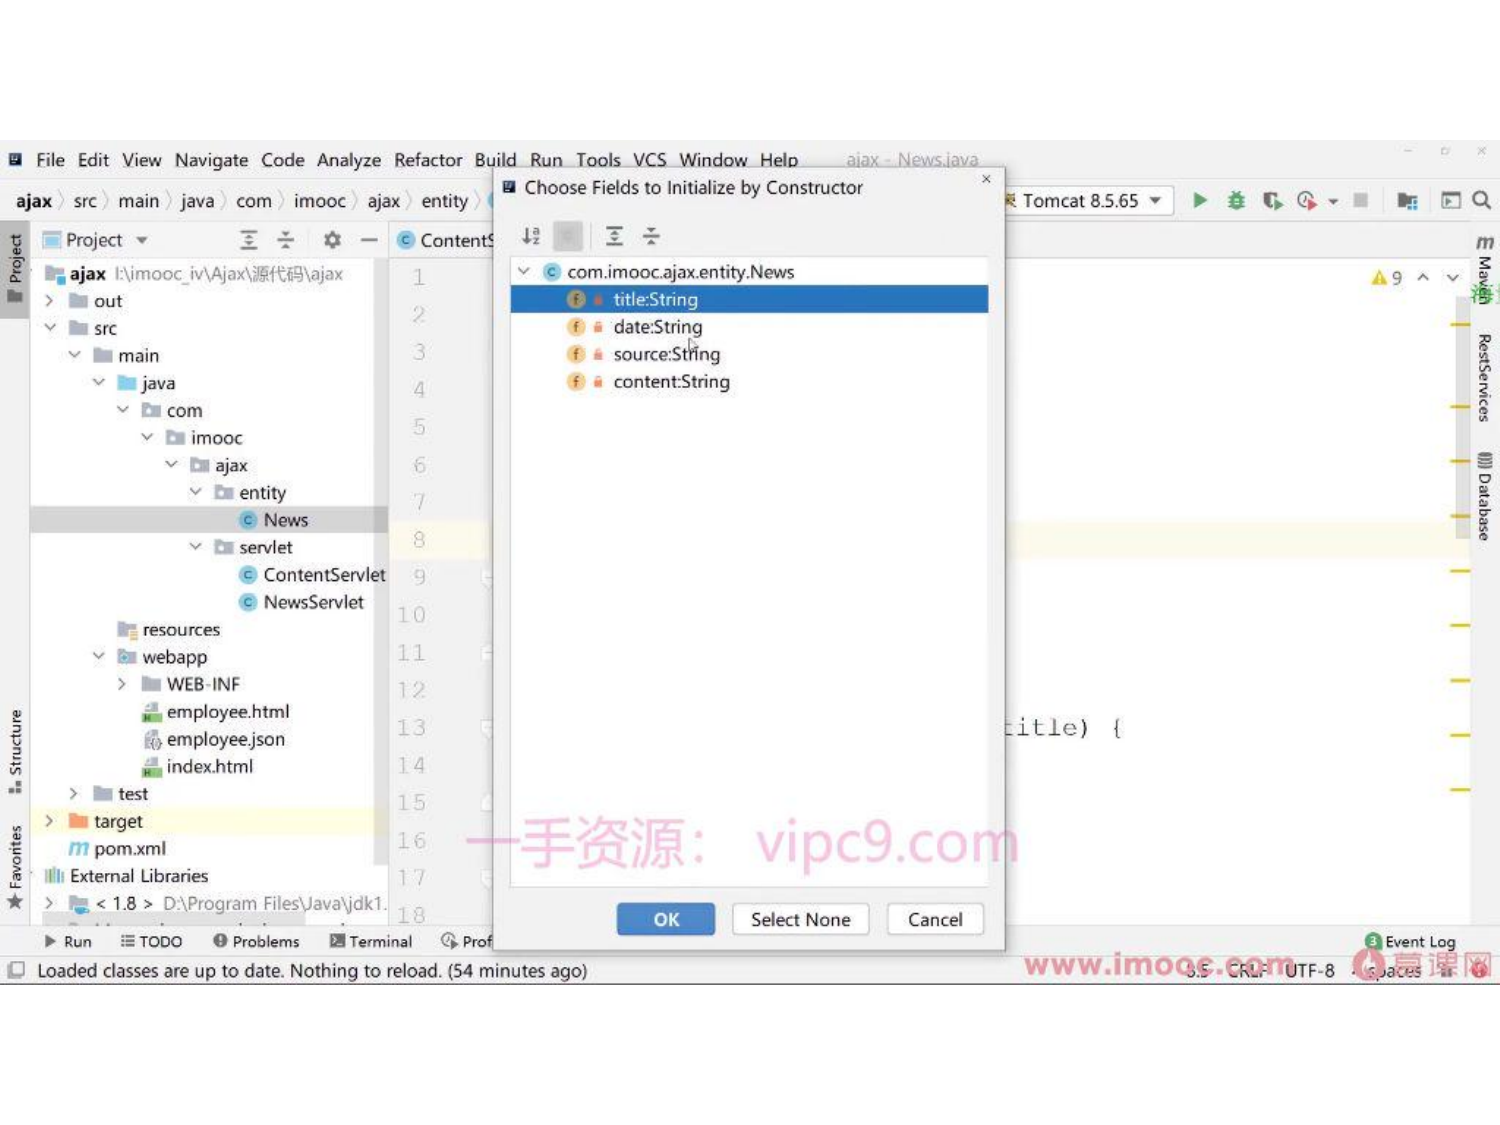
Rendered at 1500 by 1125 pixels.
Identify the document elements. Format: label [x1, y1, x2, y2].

picture [0, 140, 1500, 985]
